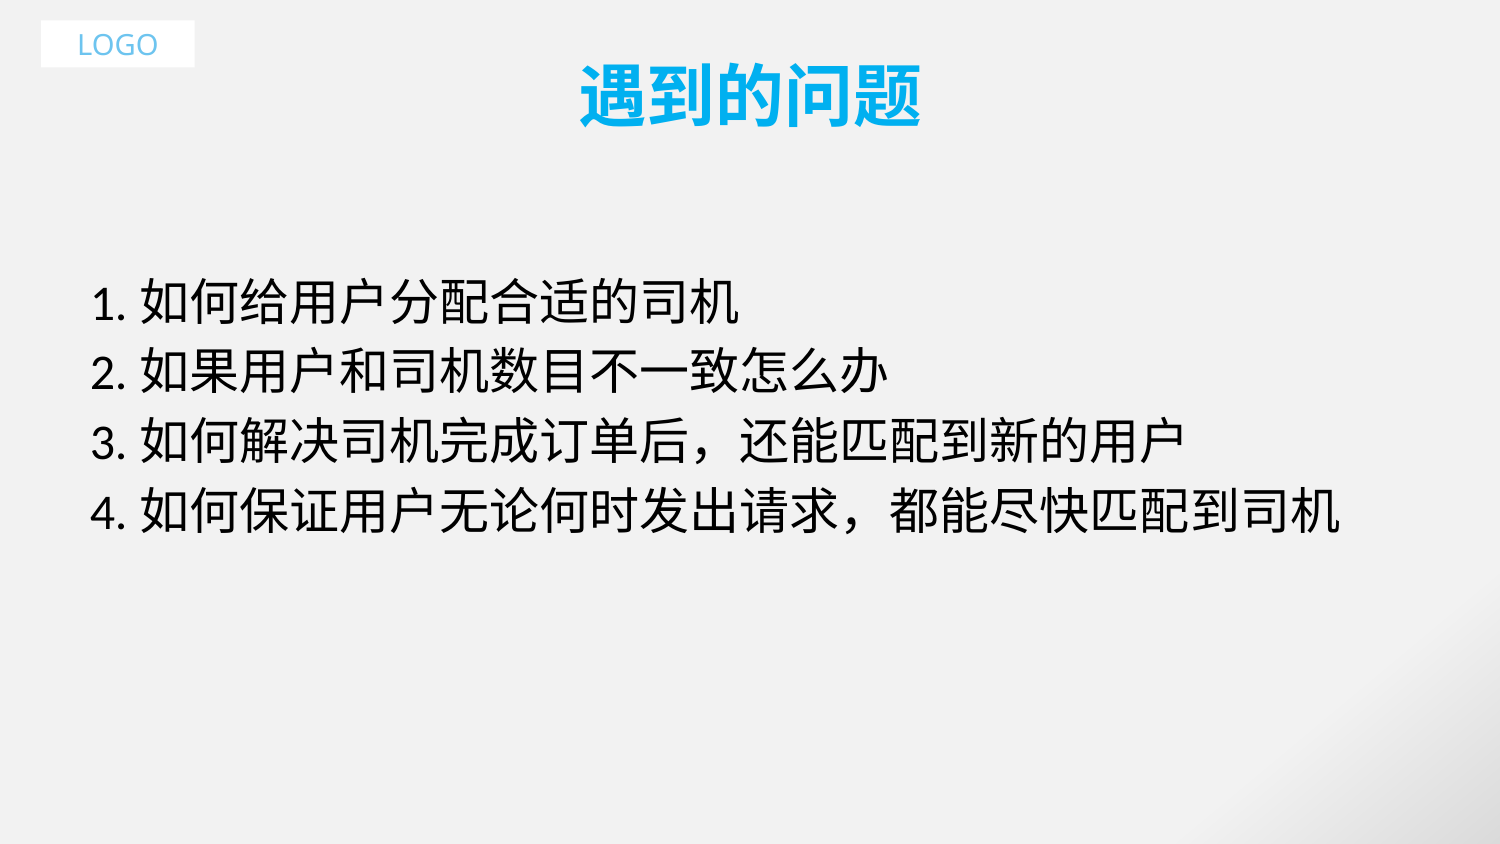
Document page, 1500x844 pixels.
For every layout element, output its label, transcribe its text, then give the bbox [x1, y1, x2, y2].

title 遇到的问题 [75, 45, 1425, 233]
list 1.如何给用户分配合适的司机 2.如果用户和司机数目不一致怎么办 3.如何解决司机完成订单后，还能匹配到新的用户 4.如何保证用户无论何时发出请求，都能尽快匹配到司机 [75, 262, 1425, 844]
